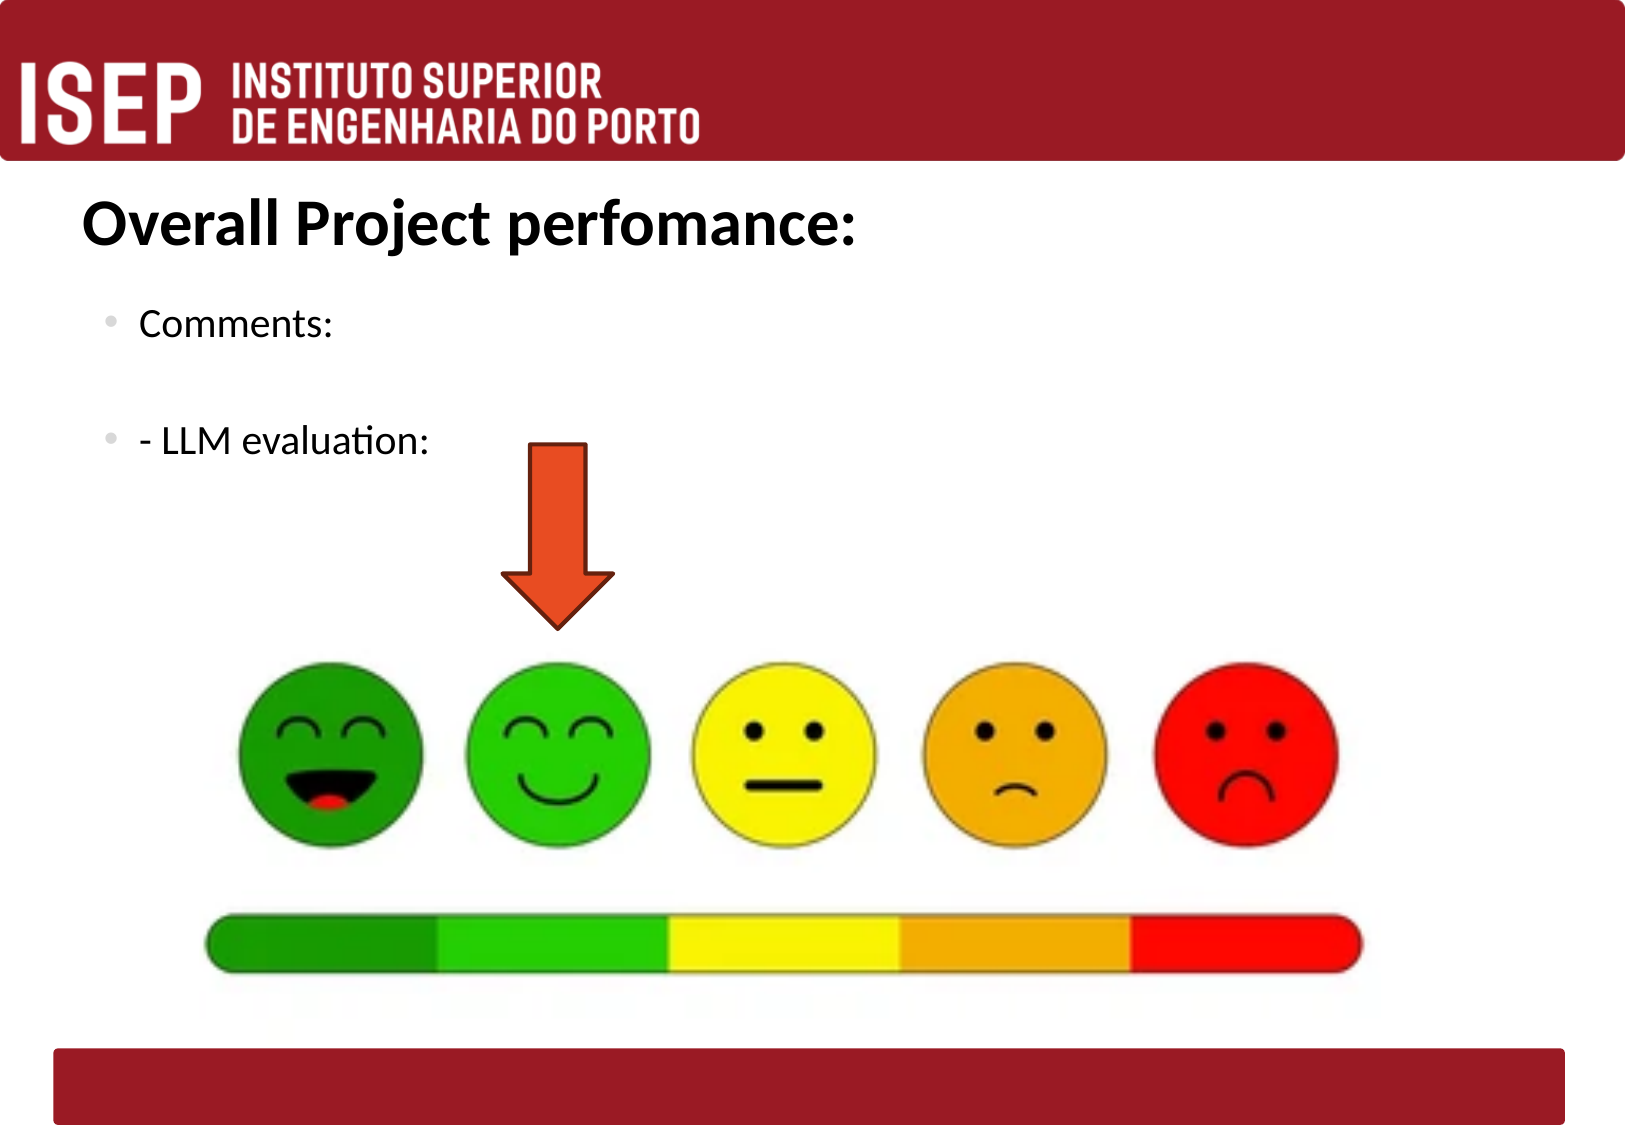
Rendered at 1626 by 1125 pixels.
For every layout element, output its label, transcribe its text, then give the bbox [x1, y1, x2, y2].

list Comments: - LLM evaluation: [67, 281, 1552, 1035]
text_box [527, 442, 588, 560]
picture [0, 0, 1625, 162]
picture [199, 562, 1382, 1045]
title Overall Project perfomance: [67, 164, 1552, 258]
